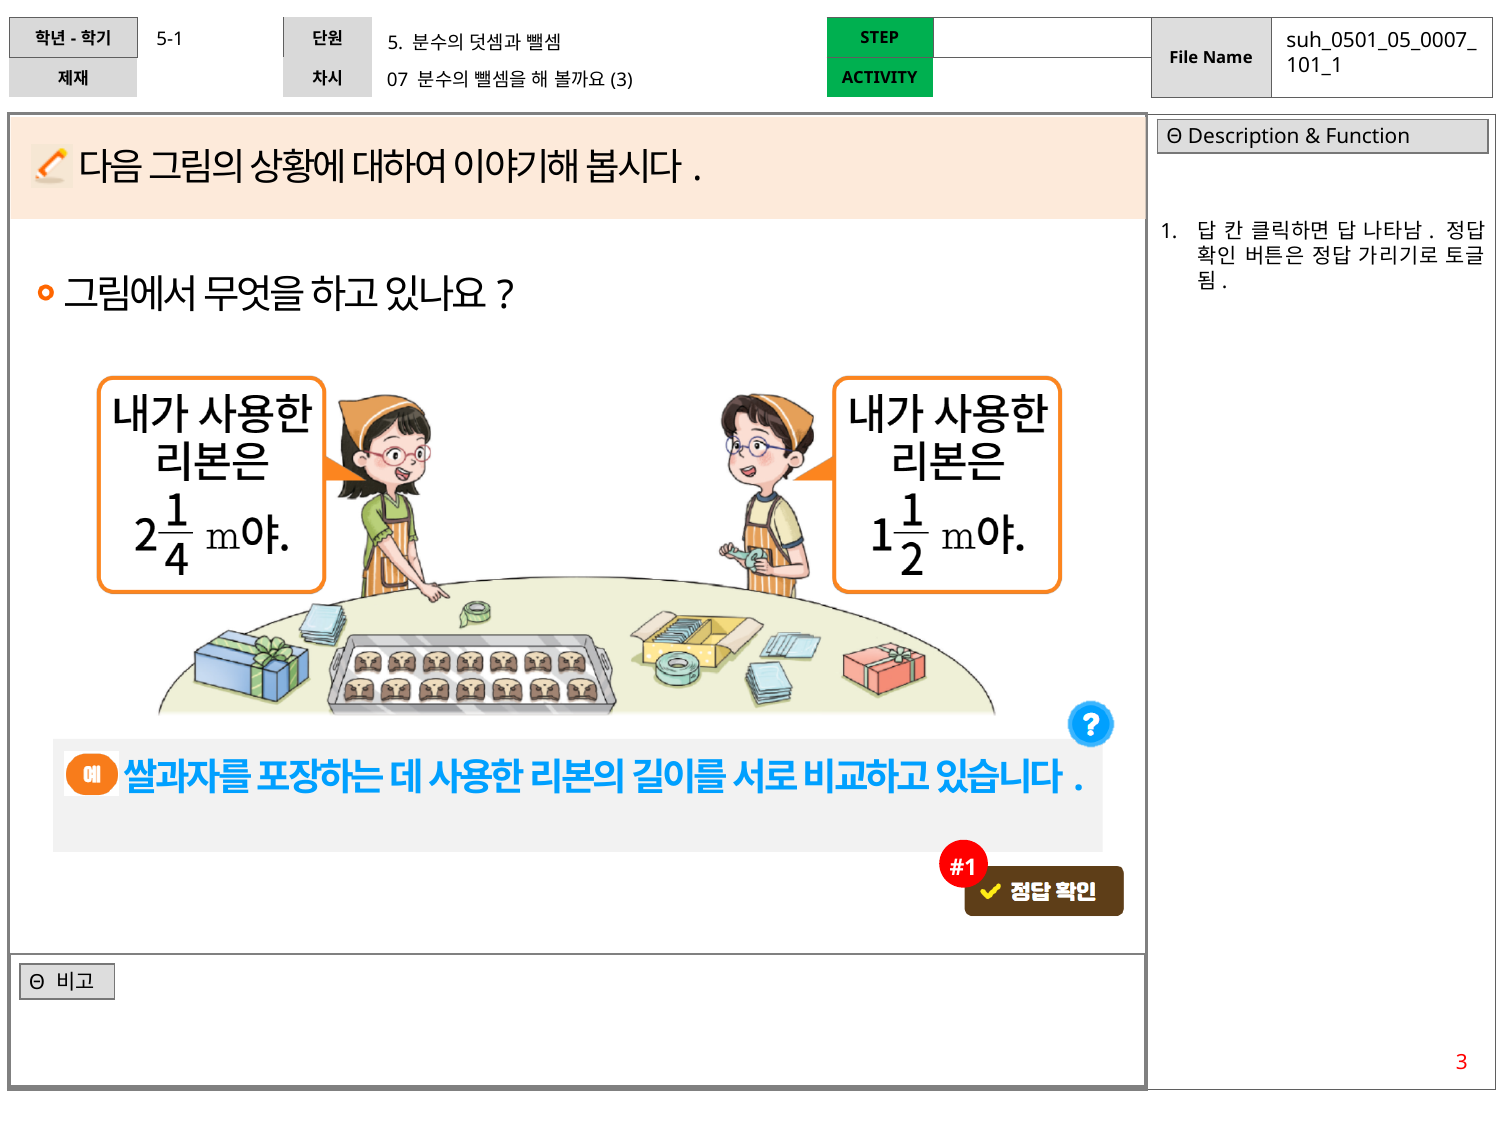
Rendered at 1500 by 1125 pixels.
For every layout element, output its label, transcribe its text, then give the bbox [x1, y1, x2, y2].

text_box 답 칸 클릭하면 답 나타남. 정답 확인 버튼은 정답 가리기로 토글 됨. [1145, 160, 1500, 326]
text_box 쌀과자를 포장하는 데 사용한 리본의 길이를 서로 비교하고 있습니다. [109, 745, 1103, 806]
text_box suh_0501_05_0007_101_1 [1271, 18, 1500, 84]
picture [95, 347, 1122, 755]
text_box #1 [937, 837, 990, 890]
picture [963, 863, 1126, 918]
text_box [53, 738, 1103, 852]
text_box 5-1 [141, 18, 284, 55]
text_box 그림에서 무엇을 하고 있나요? [48, 261, 587, 324]
text_box 07 분수의 뺄셈을 해 볼까요(3) [372, 60, 821, 96]
picture [31, 143, 73, 189]
text_box 다음 그림의 상황에 대하여 이야기해 봅시다. [63, 135, 1150, 196]
text_box 5. 분수의 덧셈과 뺄셈 [372, 23, 828, 48]
table_header Θ Description & Function [1158, 120, 1487, 152]
picture [35, 281, 55, 303]
text_box [9, 115, 1148, 221]
picture [64, 751, 120, 796]
